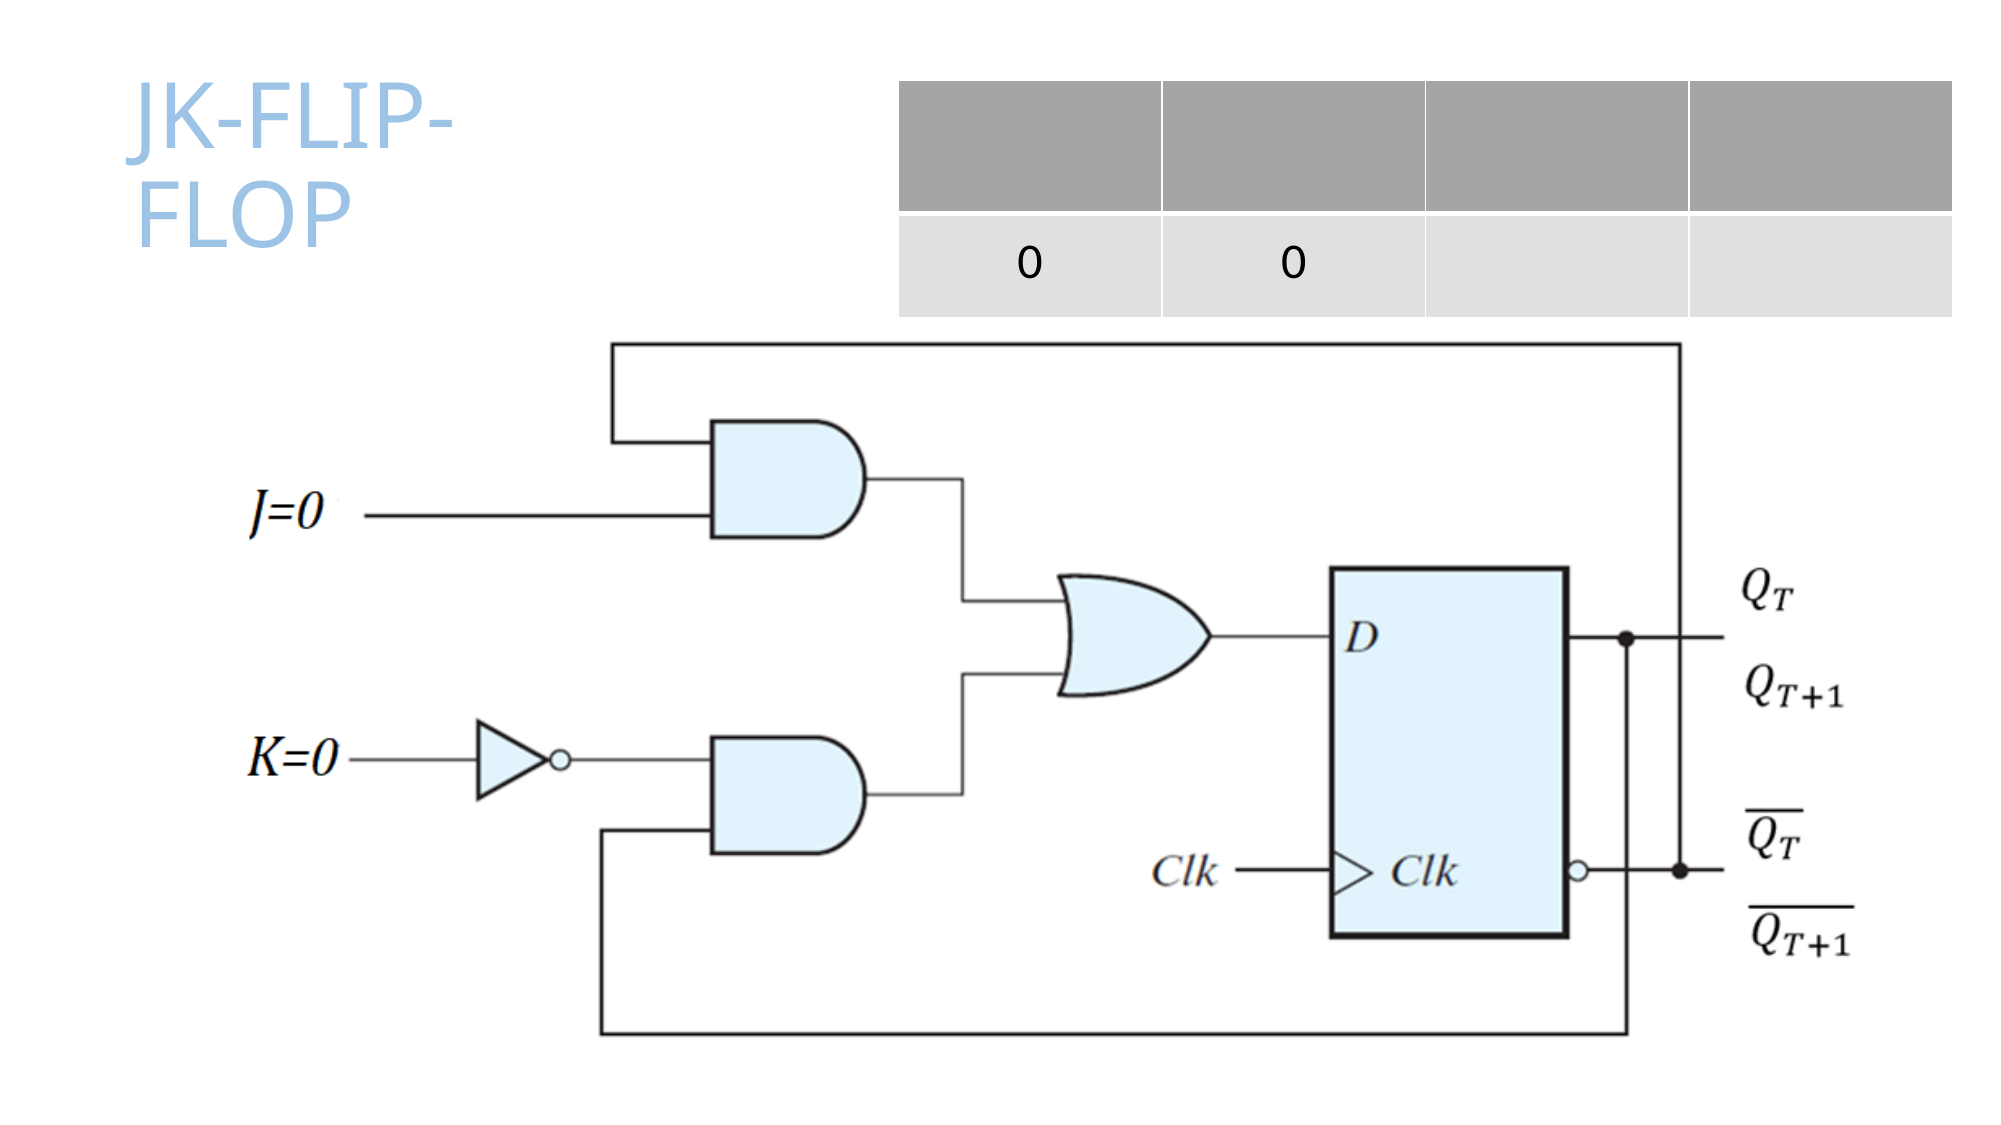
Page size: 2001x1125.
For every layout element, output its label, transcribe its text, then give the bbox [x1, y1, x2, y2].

picture [227, 318, 1867, 1073]
title JK-FLIP-FLOP [118, 59, 623, 278]
